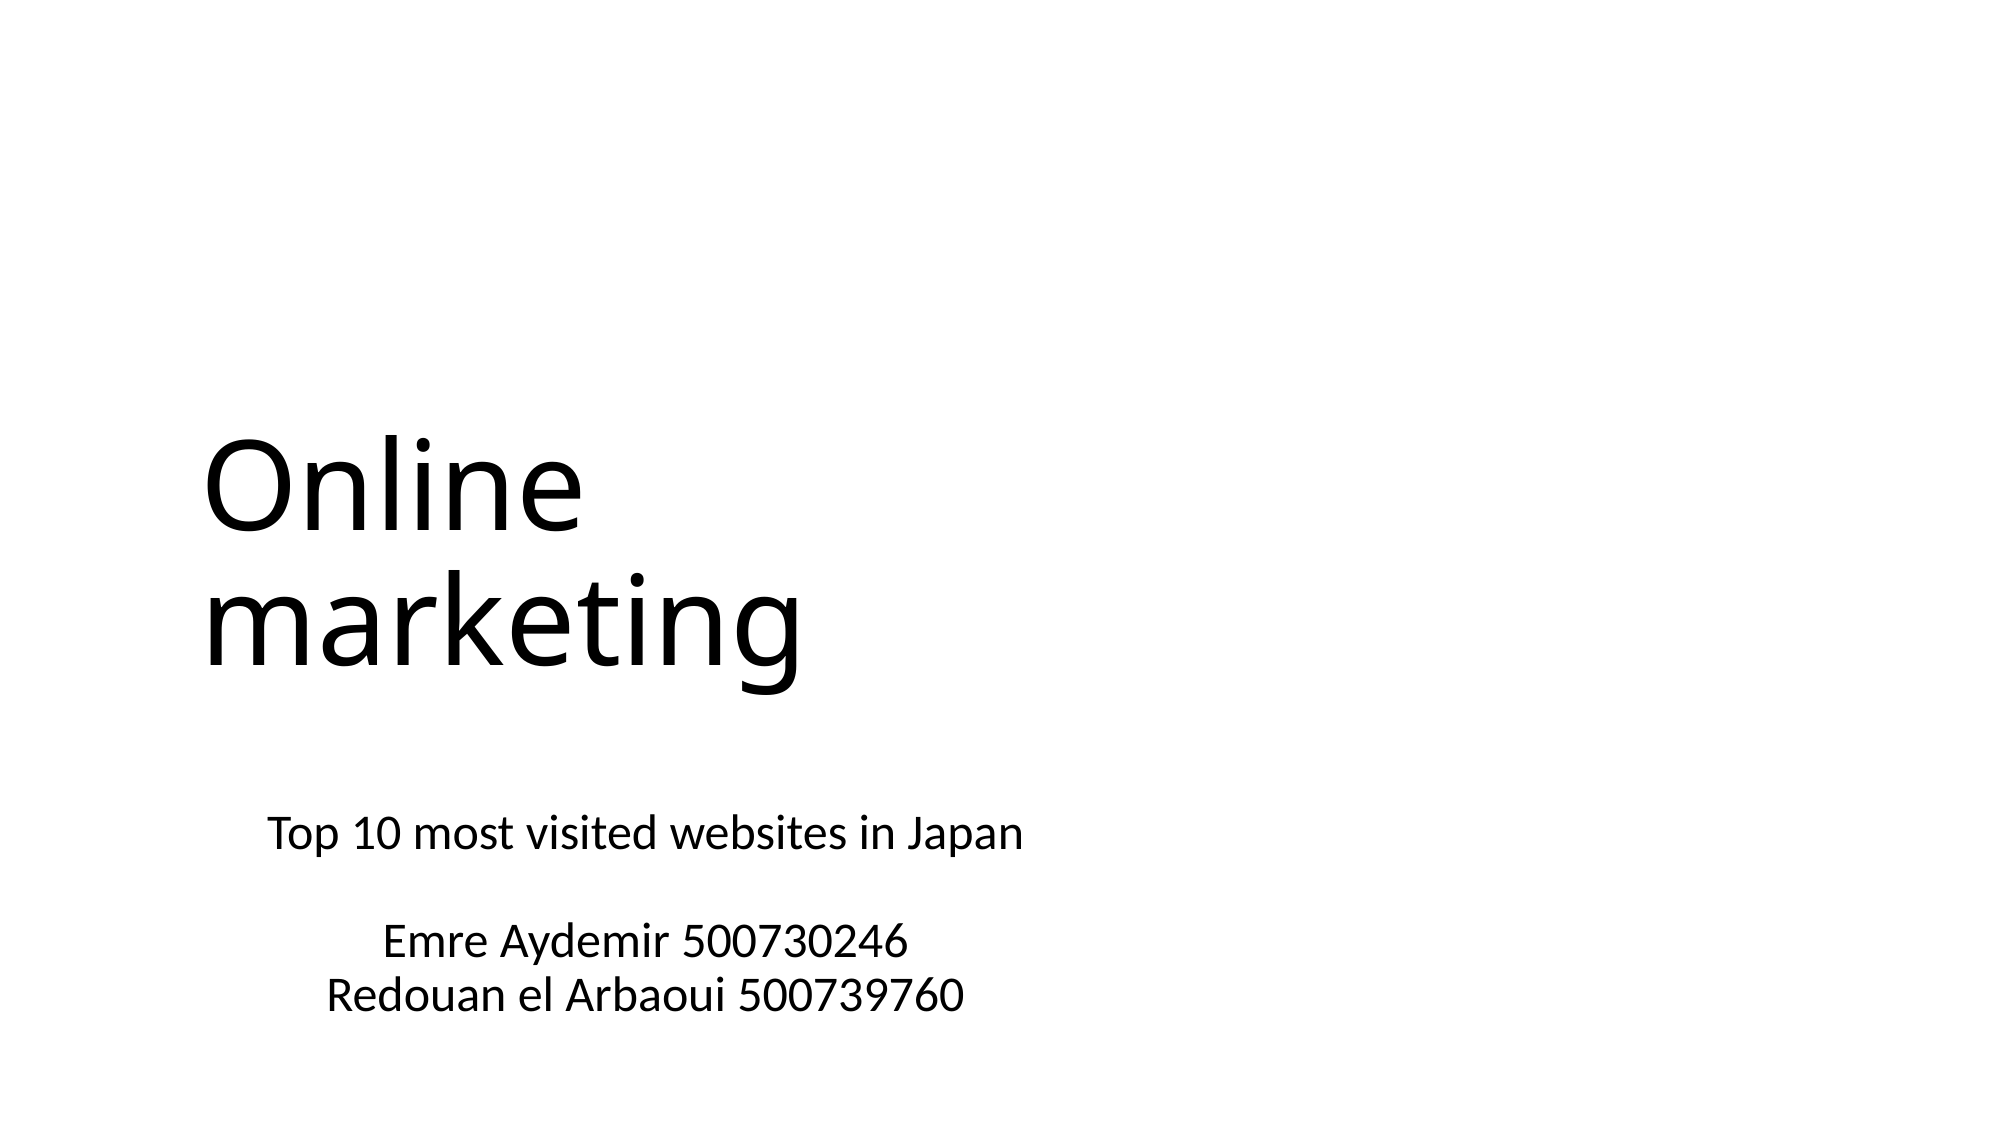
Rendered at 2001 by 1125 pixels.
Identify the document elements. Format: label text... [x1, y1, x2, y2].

subtitle Top 10 most visited websites in Japan Emre Aydemir 500730246 Redouan el Arbaoui 500739760 [180, 786, 1111, 939]
title Online marketing [180, 352, 1111, 763]
